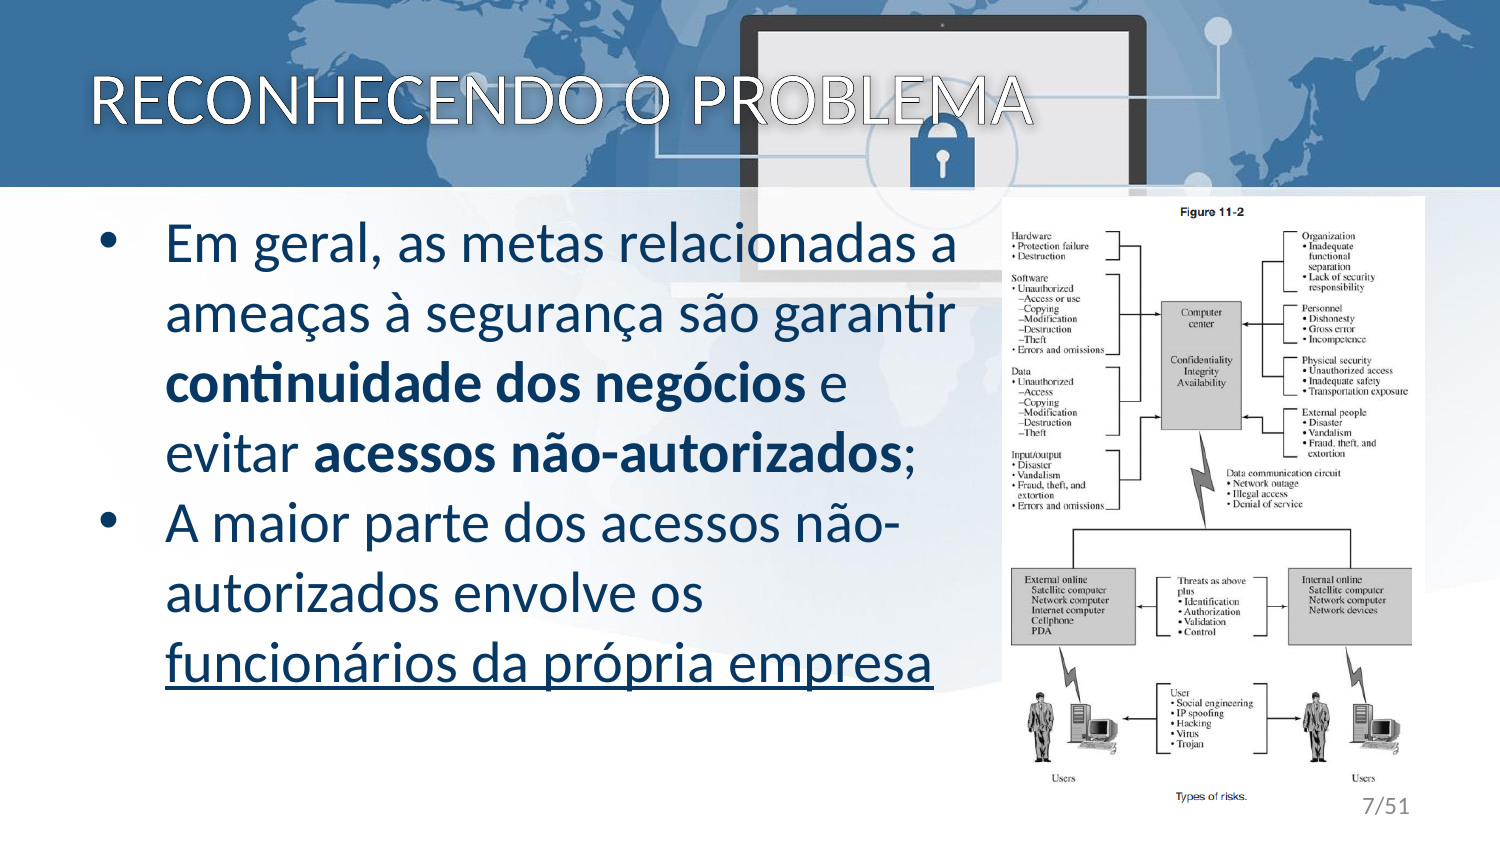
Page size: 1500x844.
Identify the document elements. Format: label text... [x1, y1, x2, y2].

picture [0, 0, 1500, 844]
list Em geral, as metas relacionadas a ameaças à segurança são garantir continuidade dos negócios e evitar acessos não-autorizados; A maior parte dos acessos não-autorizados envolve os funcionários da própria empresa [75, 196, 979, 754]
title RECONHECENDO O PROBLEMA [73, 16, 1425, 172]
